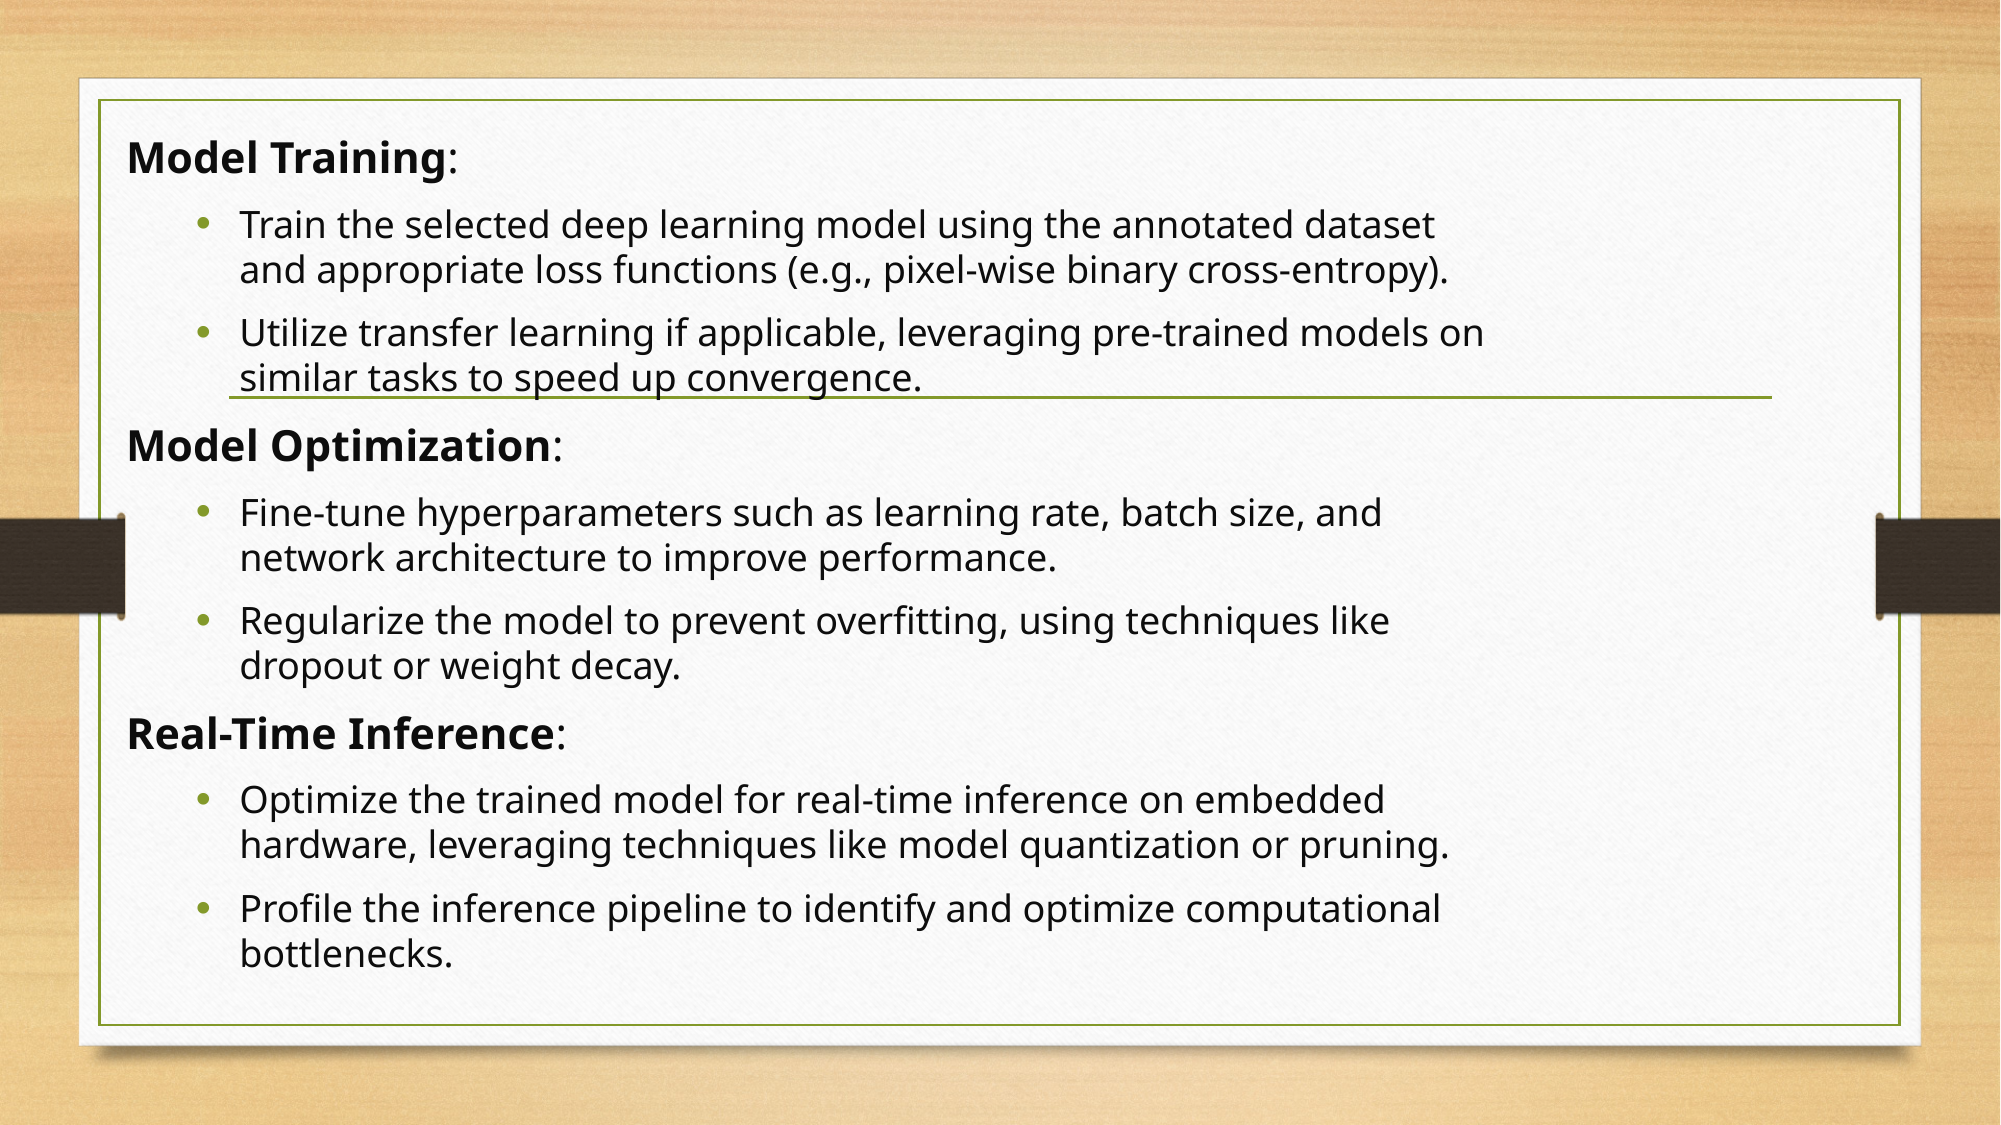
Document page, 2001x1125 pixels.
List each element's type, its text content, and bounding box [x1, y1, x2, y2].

list Model Training: Train the selected deep learning model using the annotated dataset and appropriate loss functions (e.g., pixel-wise binary cross-entropy). Utilize transfer learning if applicable, leveraging pre-trained models on similar tasks to speed up convergence. Model Optimization: Fine-tune hyperparameters such as learning rate, batch size, and network architecture to improve performance. Regularize the model to prevent overfitting, using techniques like dropout or weight decay. Real-Time Inference: Optimize the trained model for real-time inference on embedded hardware, leveraging techniques like model quantization or pruning. Profile the inference pipeline to identify and optimize computational bottlenecks. [111, 123, 1522, 991]
picture [0, 0, 2001, 1125]
